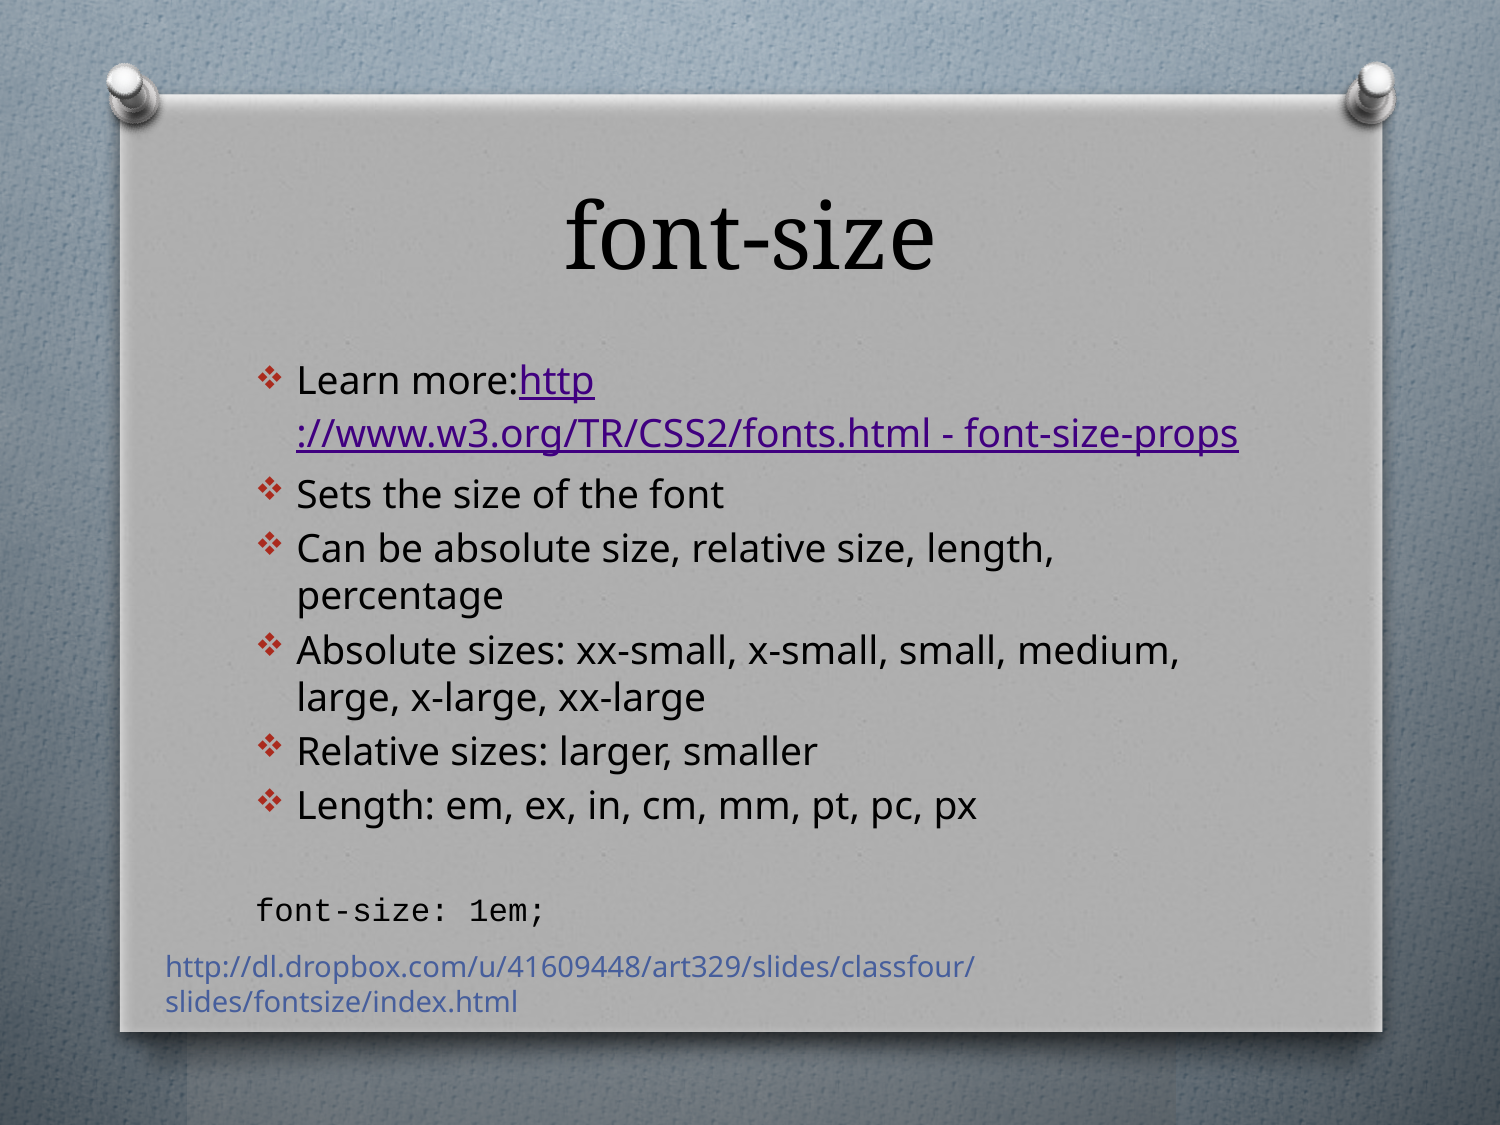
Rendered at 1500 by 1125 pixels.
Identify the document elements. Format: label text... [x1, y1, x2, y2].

title font-size [179, 134, 1323, 332]
picture [75, 29, 198, 153]
footer http://dl.dropbox.com/u/41609448/art329/slides/classfour/slides/fontsize/index.html [150, 952, 1059, 1013]
list Learn more:http://www.w3.org/TR/CSS2/fonts.html - font-size-props Sets the size of the font Can be absolute size, relative size, length, percentage Absolute sizes: xx-small, x-small, small, medium, large, x-large, xx-large Relative sizes: larger, smaller Length: em, ex, in, cm, mm, pt, pc, px font-size: 1em; [240, 347, 1257, 939]
picture [1317, 35, 1439, 156]
